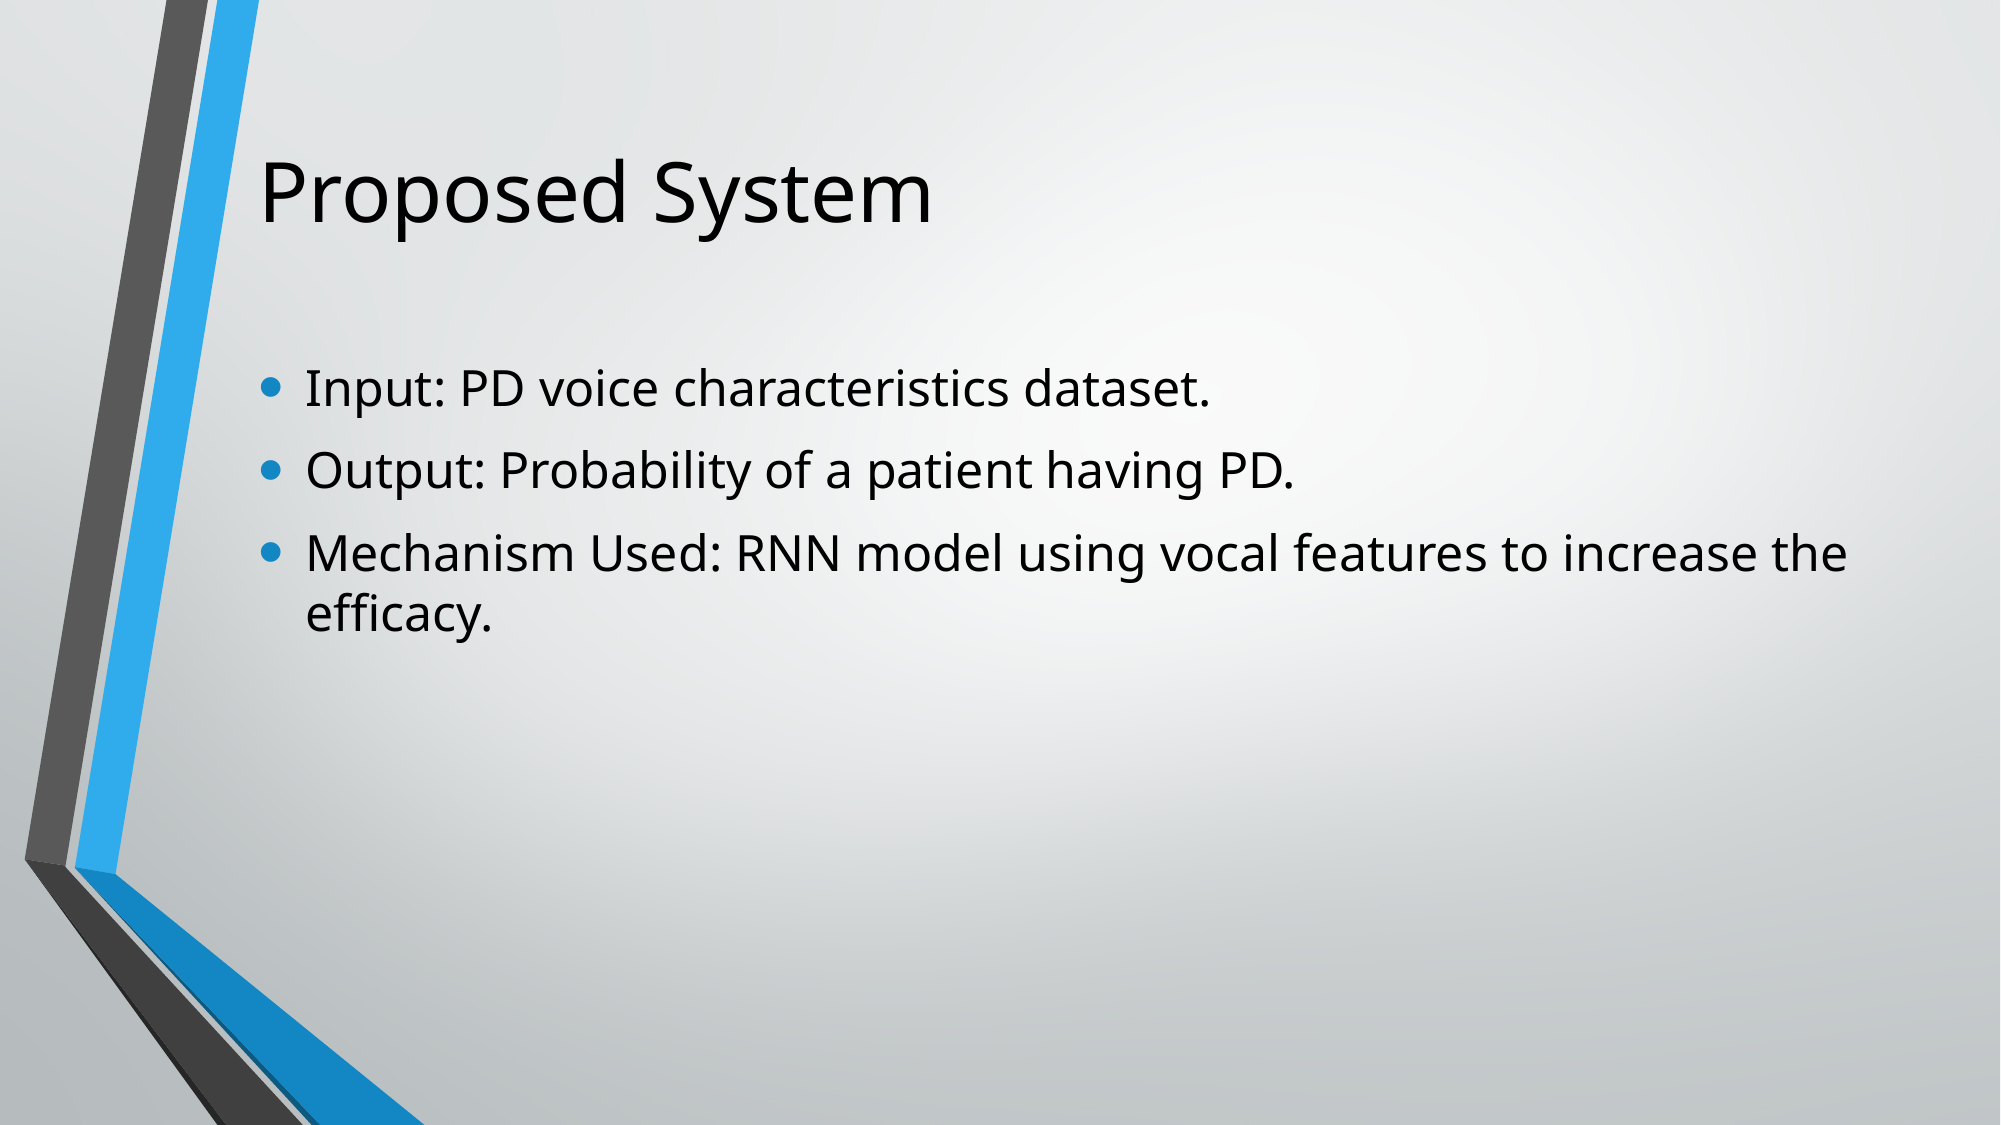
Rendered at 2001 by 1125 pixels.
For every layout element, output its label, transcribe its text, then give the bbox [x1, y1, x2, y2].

title Proposed System [243, 112, 1887, 266]
list Input: PD voice characteristics dataset. Output: Probability of a patient having PD. Mechanism Used: RNN model using vocal features to increase the efficacy. [243, 266, 1887, 732]
